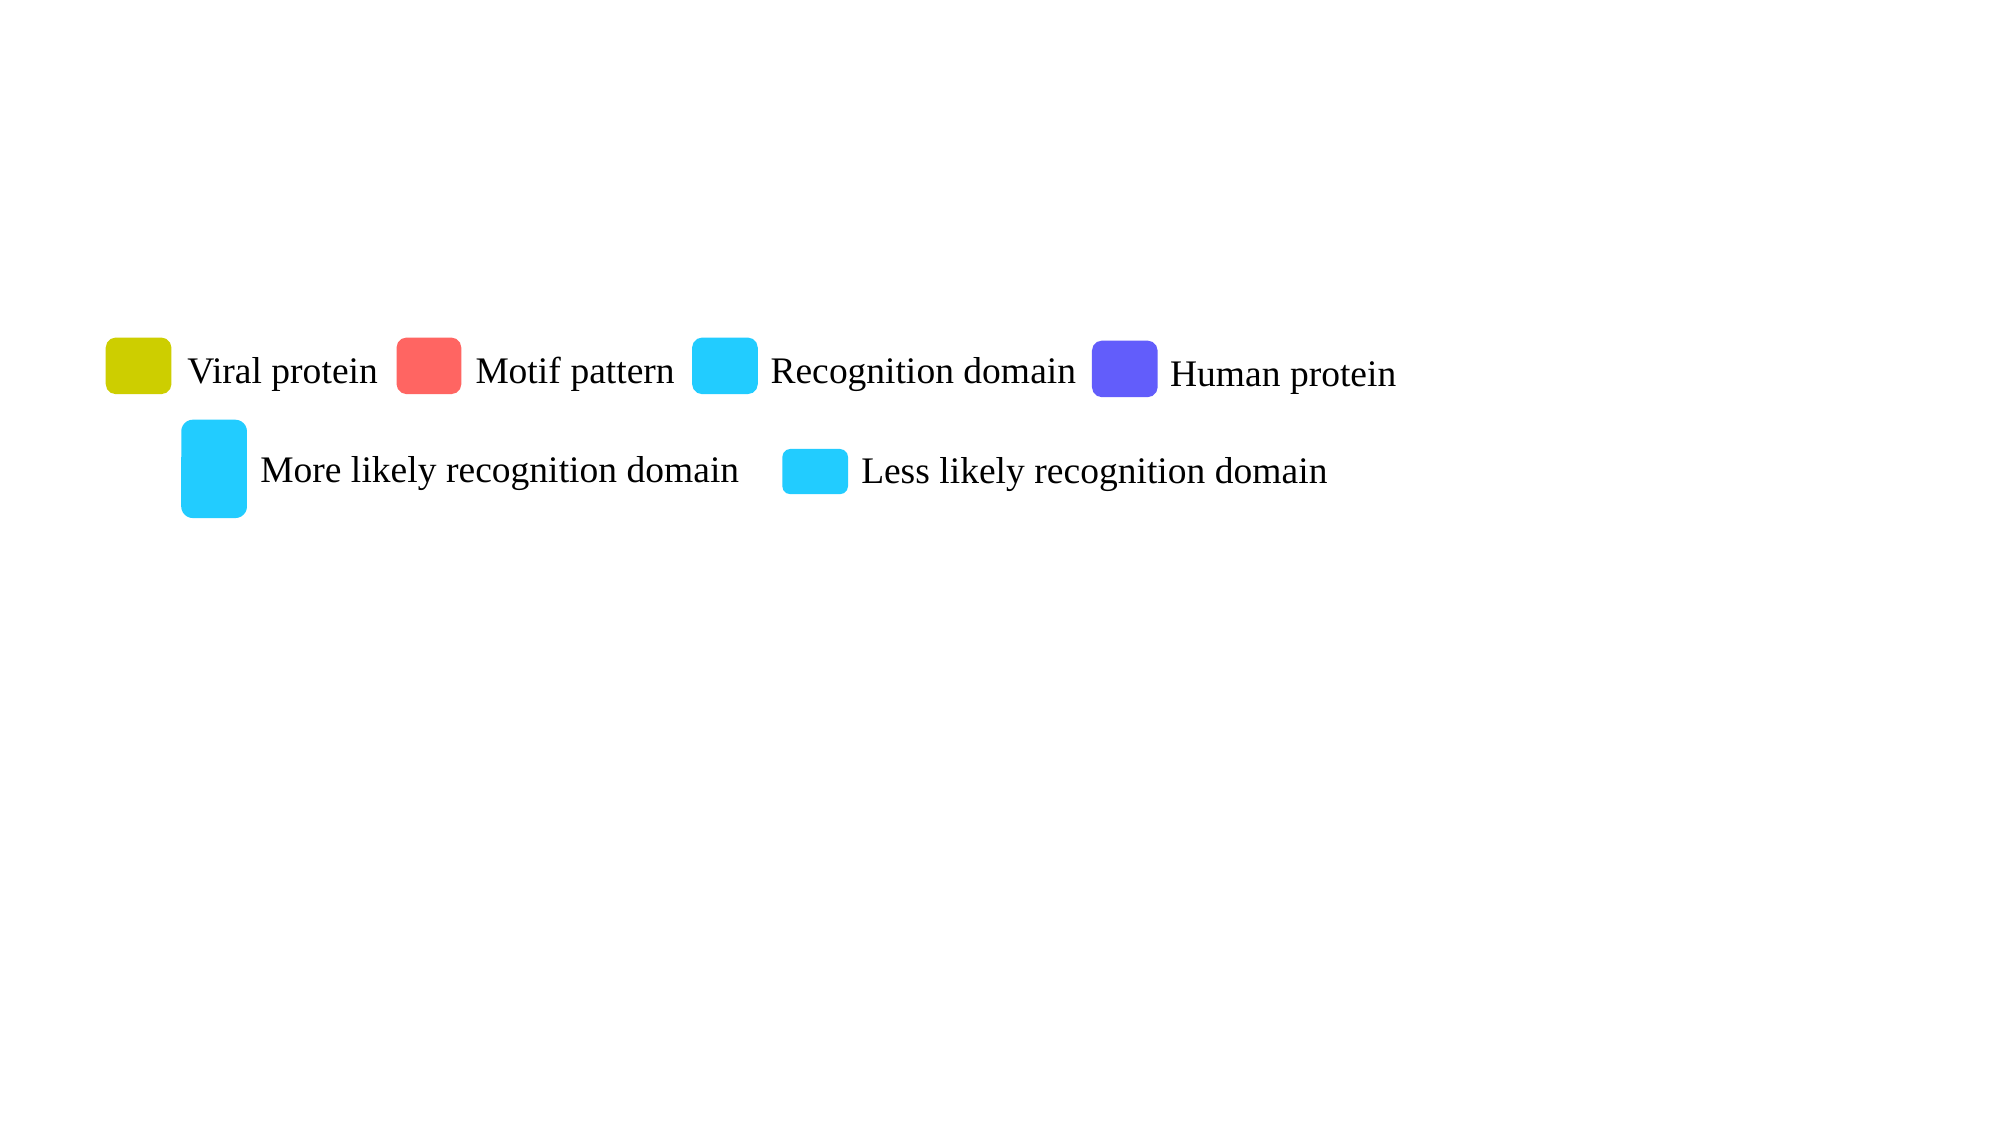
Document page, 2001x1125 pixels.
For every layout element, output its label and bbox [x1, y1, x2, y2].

text_box [1093, 341, 1413, 403]
text_box [783, 438, 1346, 500]
text_box [182, 420, 757, 518]
text_box [106, 338, 397, 400]
text_box [397, 338, 693, 400]
text_box [693, 338, 1094, 400]
